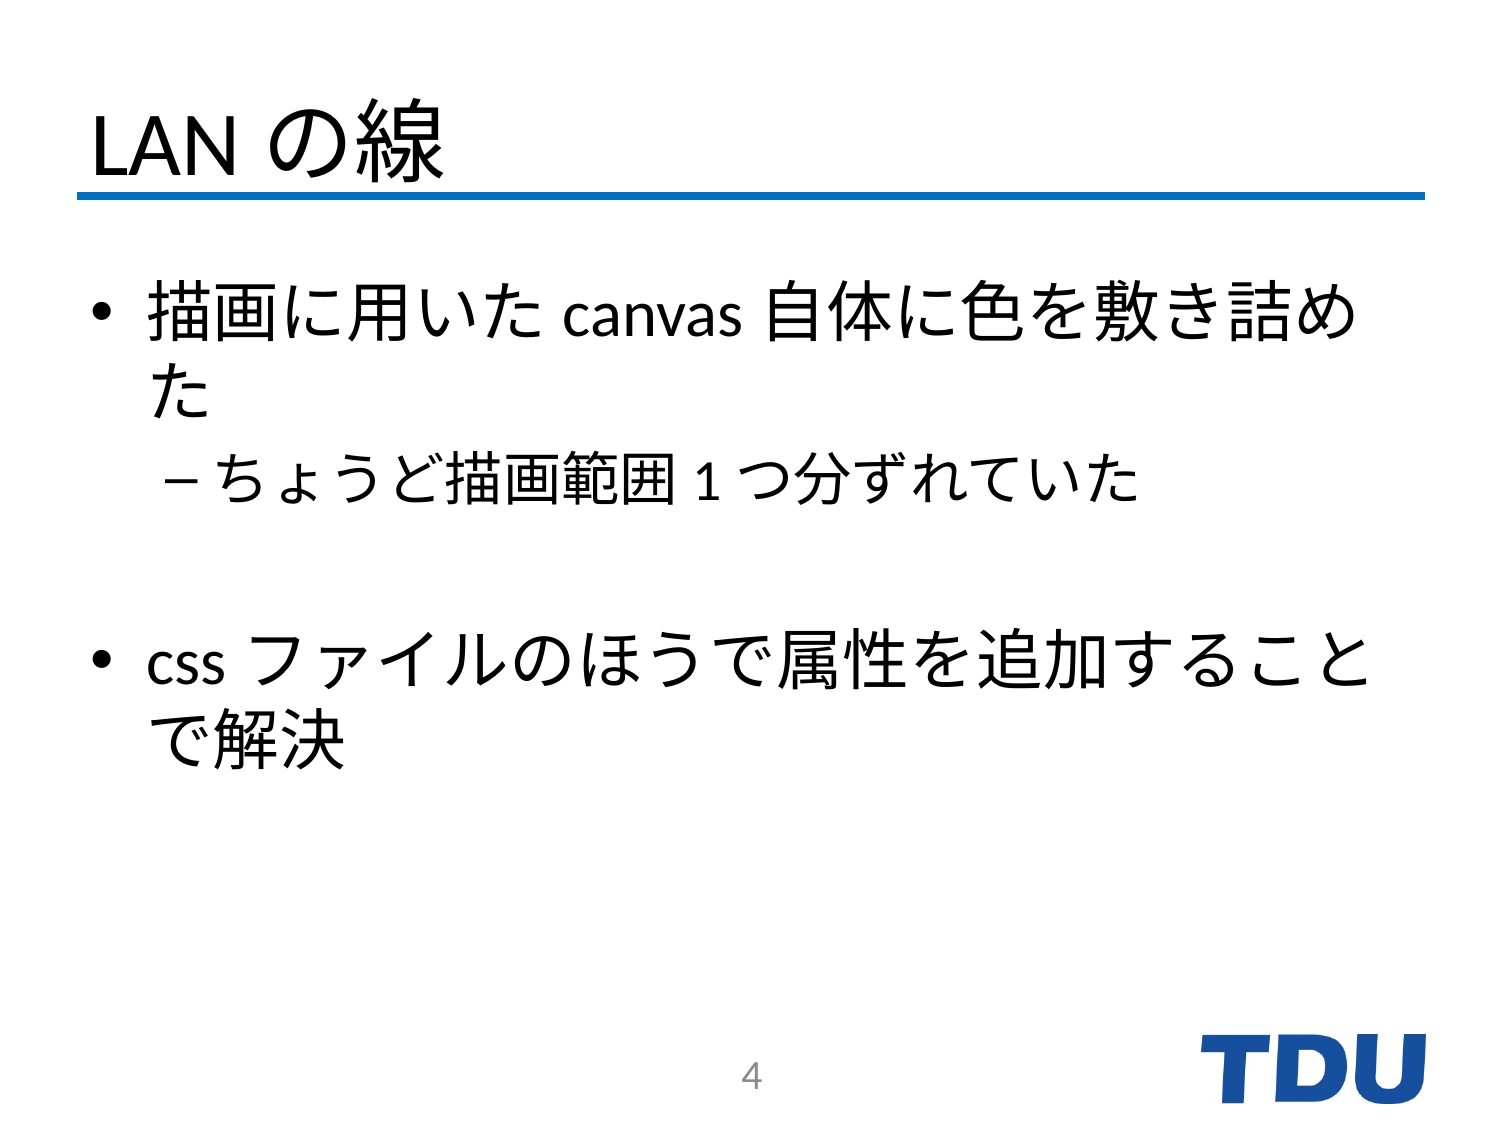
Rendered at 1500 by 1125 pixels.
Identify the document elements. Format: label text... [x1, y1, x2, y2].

list 描画に用いたcanvas自体に色を敷き詰めた ちょうど描画範囲1つ分ずれていた cssファイルのほうで属性を追加することで解決 [75, 262, 1425, 1005]
slide_number 4 [577, 1042, 928, 1103]
picture [1201, 1034, 1426, 1104]
title LANの線 [75, 45, 1425, 233]
